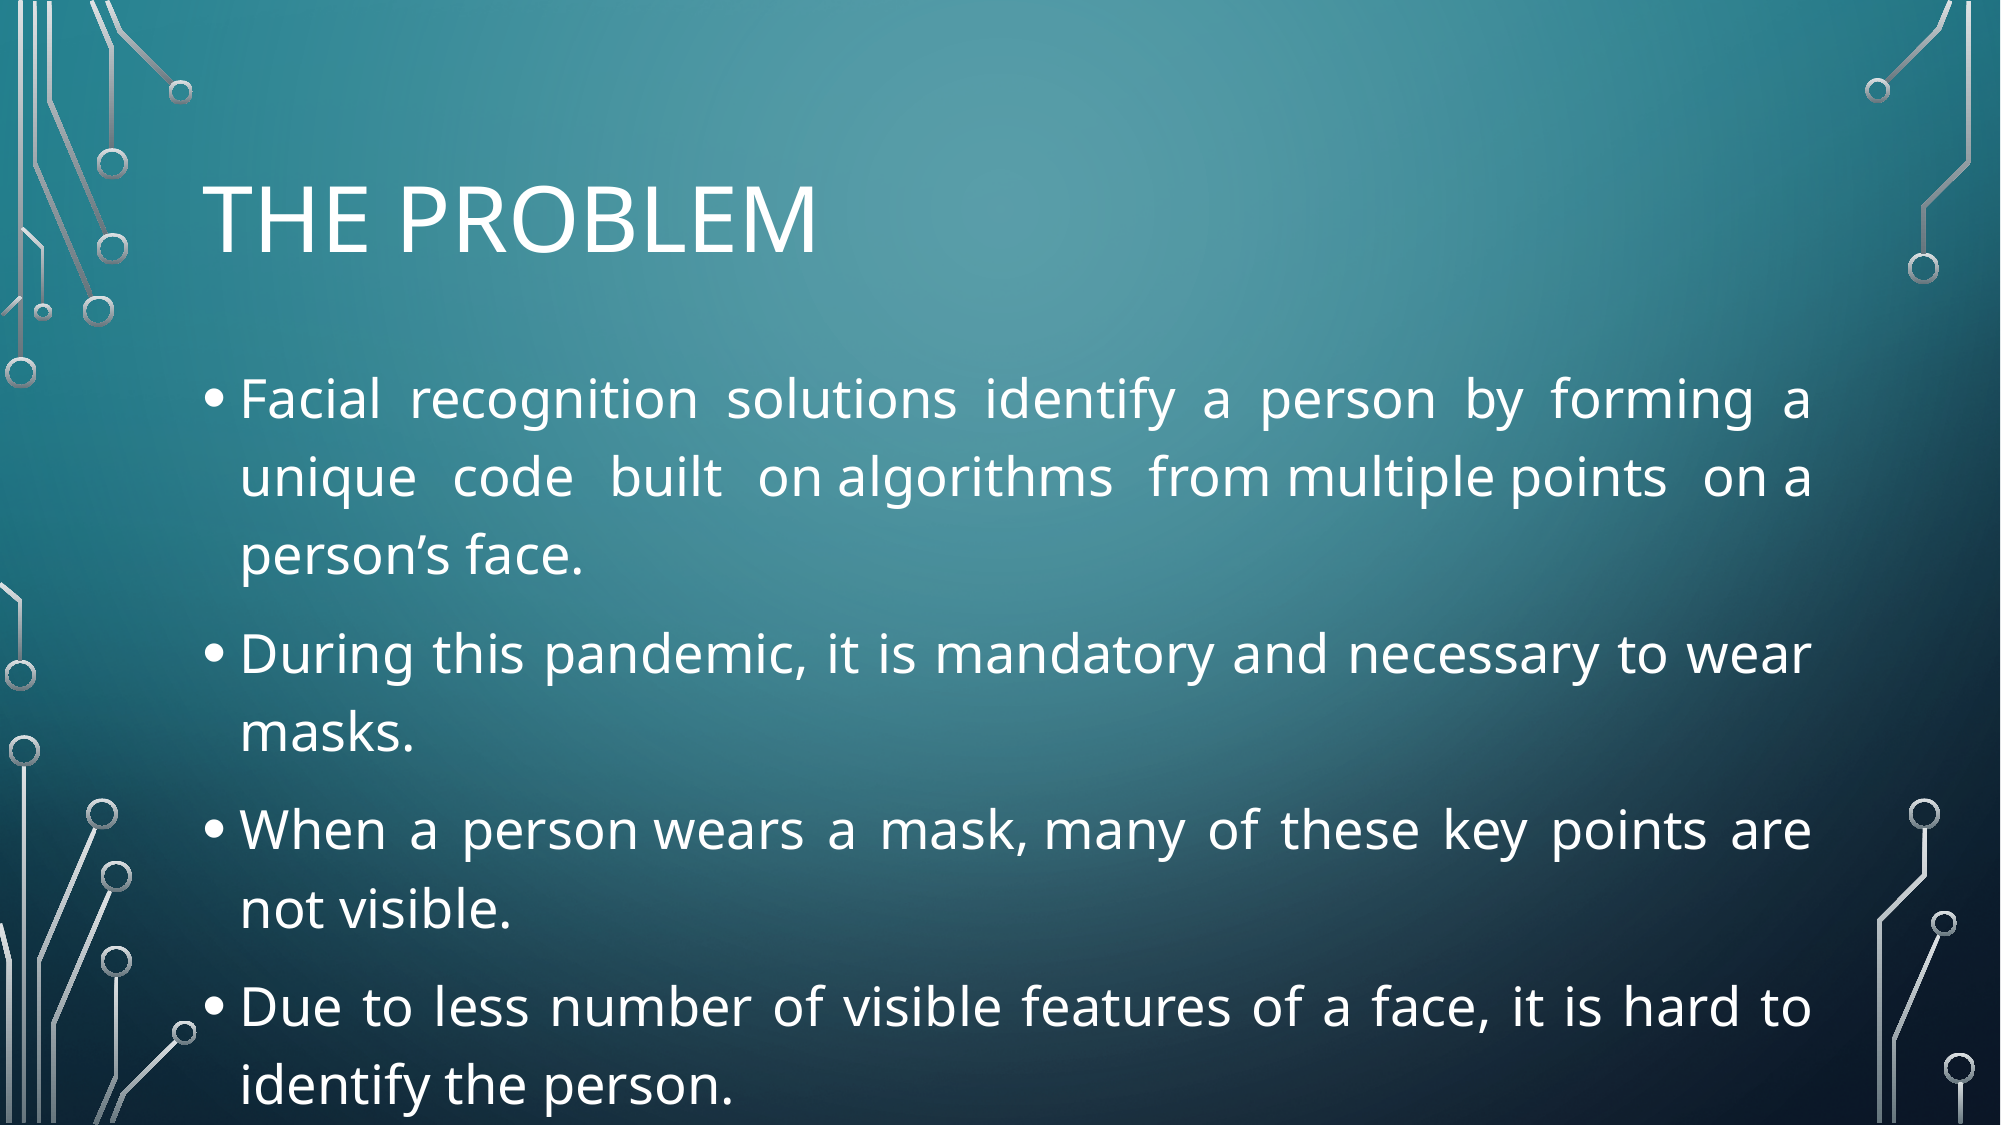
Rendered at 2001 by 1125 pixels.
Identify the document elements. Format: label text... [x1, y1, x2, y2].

list Facial recognition solutions identify a person by forming a unique code built on algorithms from multiple points on a person’s face. During this pandemic, it is mandatory and necessary to wear masks. When a person wears a mask, many of these key points are not visible. Due to less number of visible features of a face, it is hard to identify the person. [187, 343, 1831, 959]
title The Problem [187, 101, 1813, 343]
